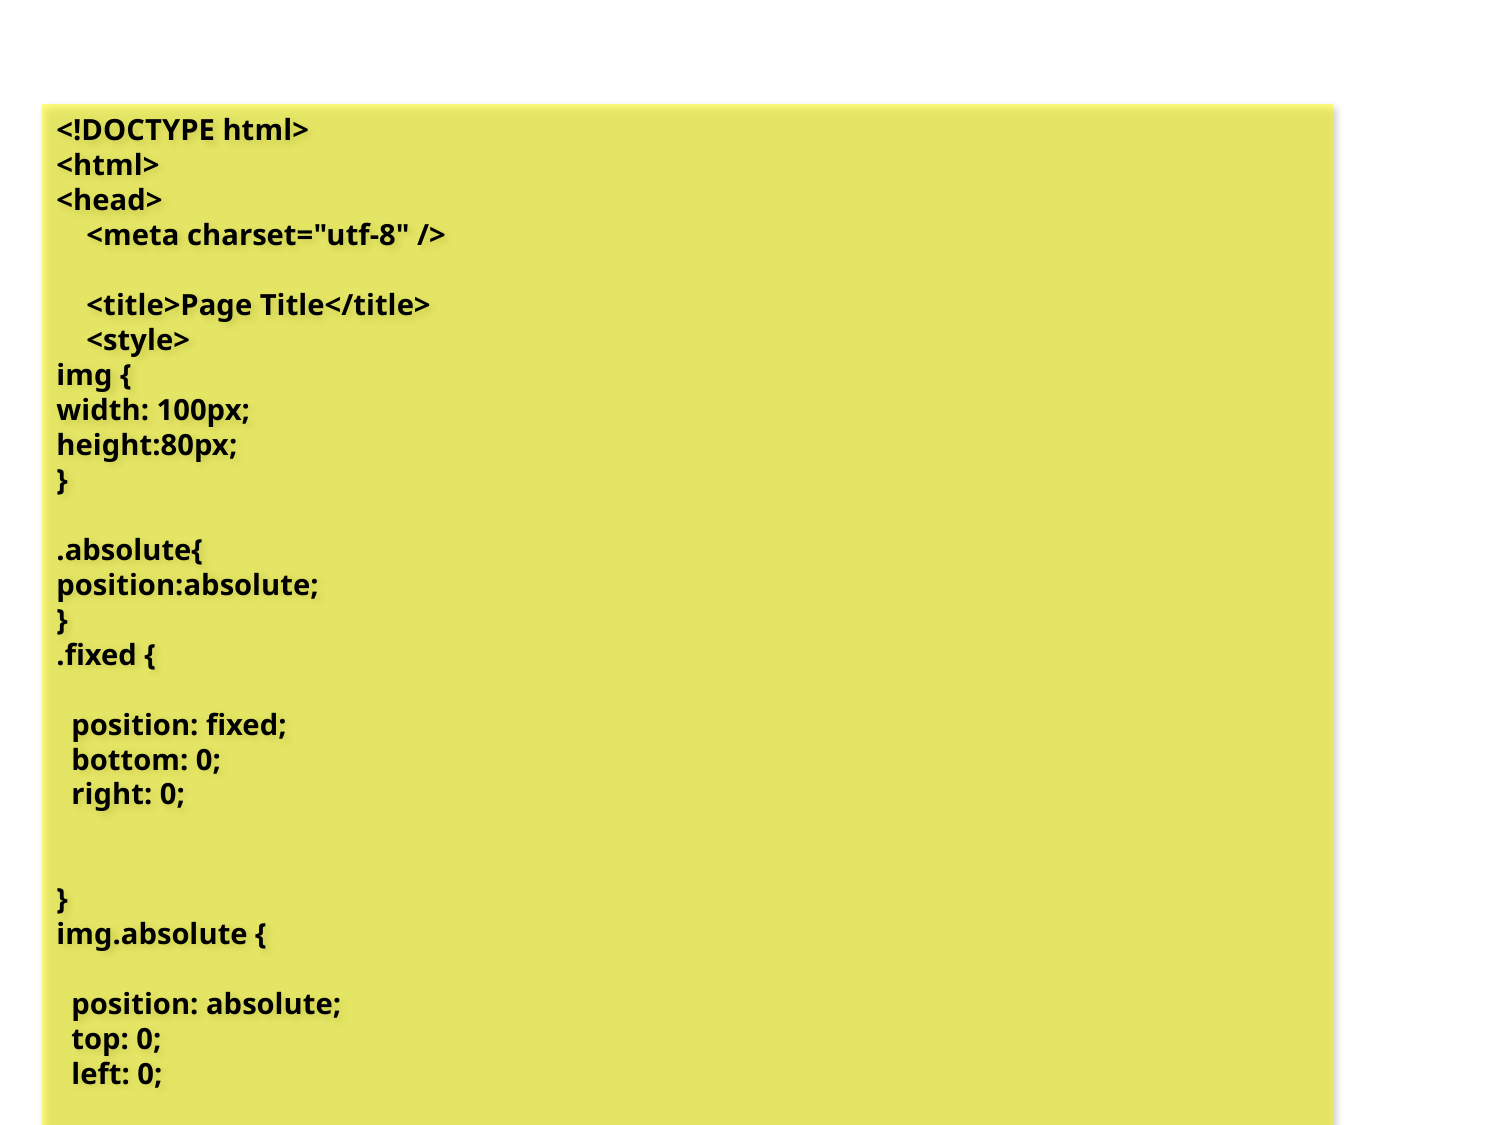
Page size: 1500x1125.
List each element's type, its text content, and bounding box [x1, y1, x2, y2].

text_box <!DOCTYPE html> <html> <head> <meta charset="utf-8" /> <title>Page Title</title> <style> img { width: 100px; height:80px; } .absolute{ position:absolute; } .fixed { position: fixed; bottom: 0; right: 0; } img.absolute { position: absolute; top: 0; left: 0; } </style> </head> <body> <div class='main'> <p> in div.main</p> <div id="box1" class="absolute"> <p> box1</p> <img class="absolute" src="img/littleman.jpg"> <img class="fixed" src="img/littleman.jpg"> </div> </div> </body> </html> [41, 104, 1334, 1125]
